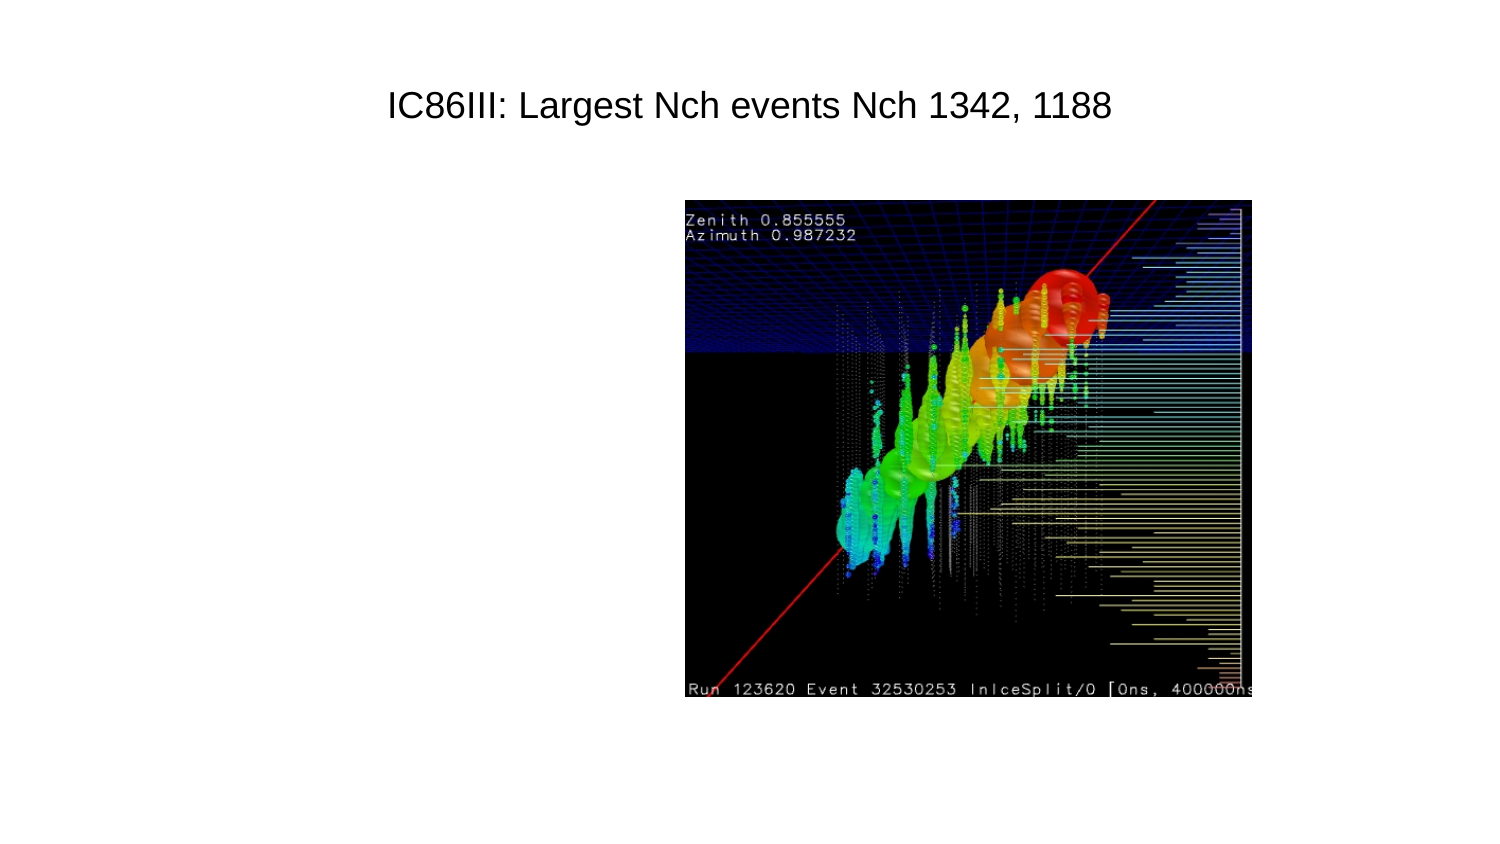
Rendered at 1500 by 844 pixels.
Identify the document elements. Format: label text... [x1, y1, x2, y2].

picture [684, 199, 1253, 697]
text_box IC86III: Largest Nch events Nch 1342, 1188 [75, 33, 1425, 175]
